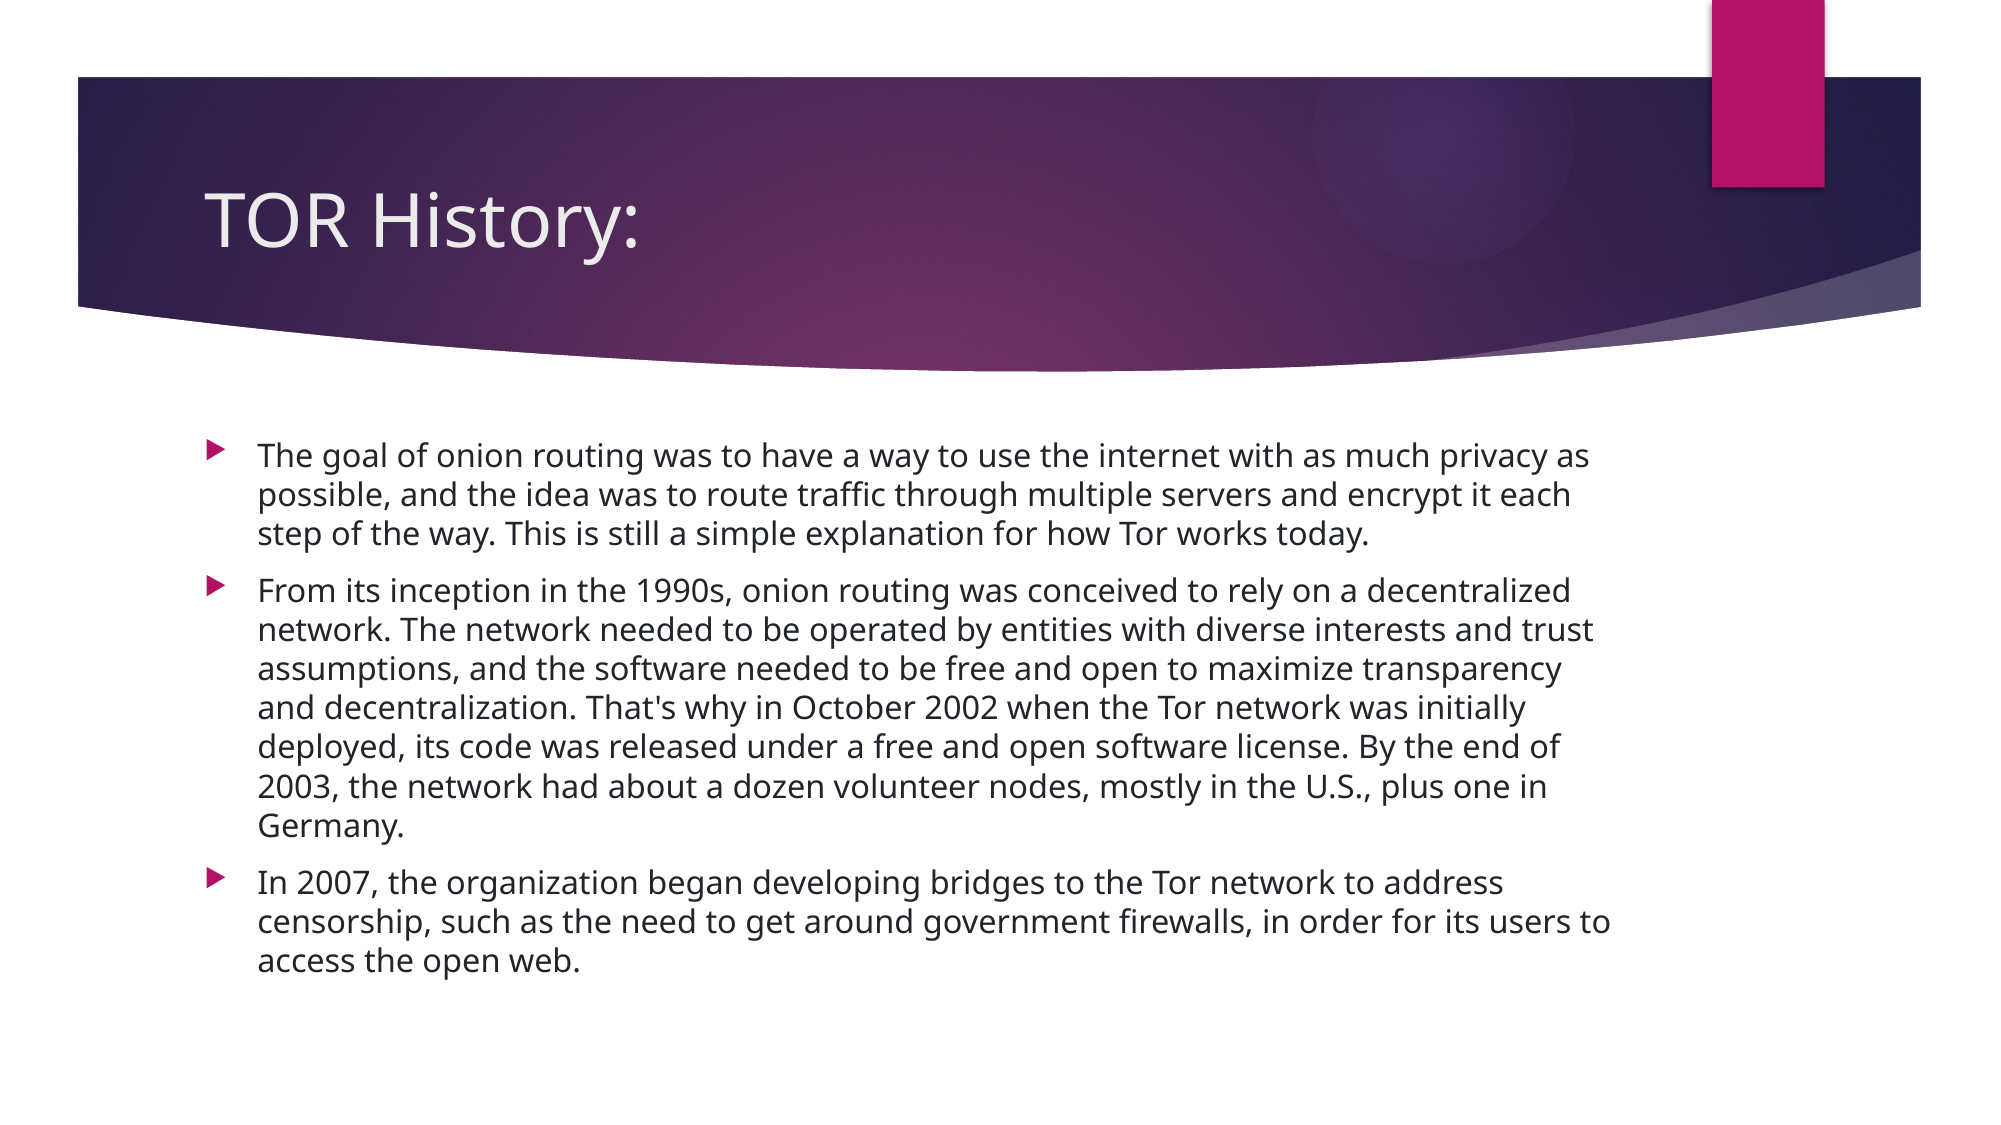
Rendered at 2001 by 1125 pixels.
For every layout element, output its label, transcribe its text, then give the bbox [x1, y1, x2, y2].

list The goal of onion routing was to have a way to use the internet with as much privacy as possible, and the idea was to route traffic through multiple servers and encrypt it each step of the way. This is still a simple explanation for how Tor works today. From its inception in the 1990s, onion routing was conceived to rely on a decentralized network. The network needed to be operated by entities with diverse interests and trust assumptions, and the software needed to be free and open to maximize transparency and decentralization. That's why in October 2002 when the Tor network was initially deployed, its code was released under a free and open software license. By the end of 2003, the network had about a dozen volunteer nodes, mostly in the U.S., plus one in Germany. In 2007, the organization began developing bridges to the Tor network to address censorship, such as the need to get around government firewalls, in order for its users to access the open web. [189, 427, 1638, 988]
title TOR History: [189, 159, 1627, 276]
